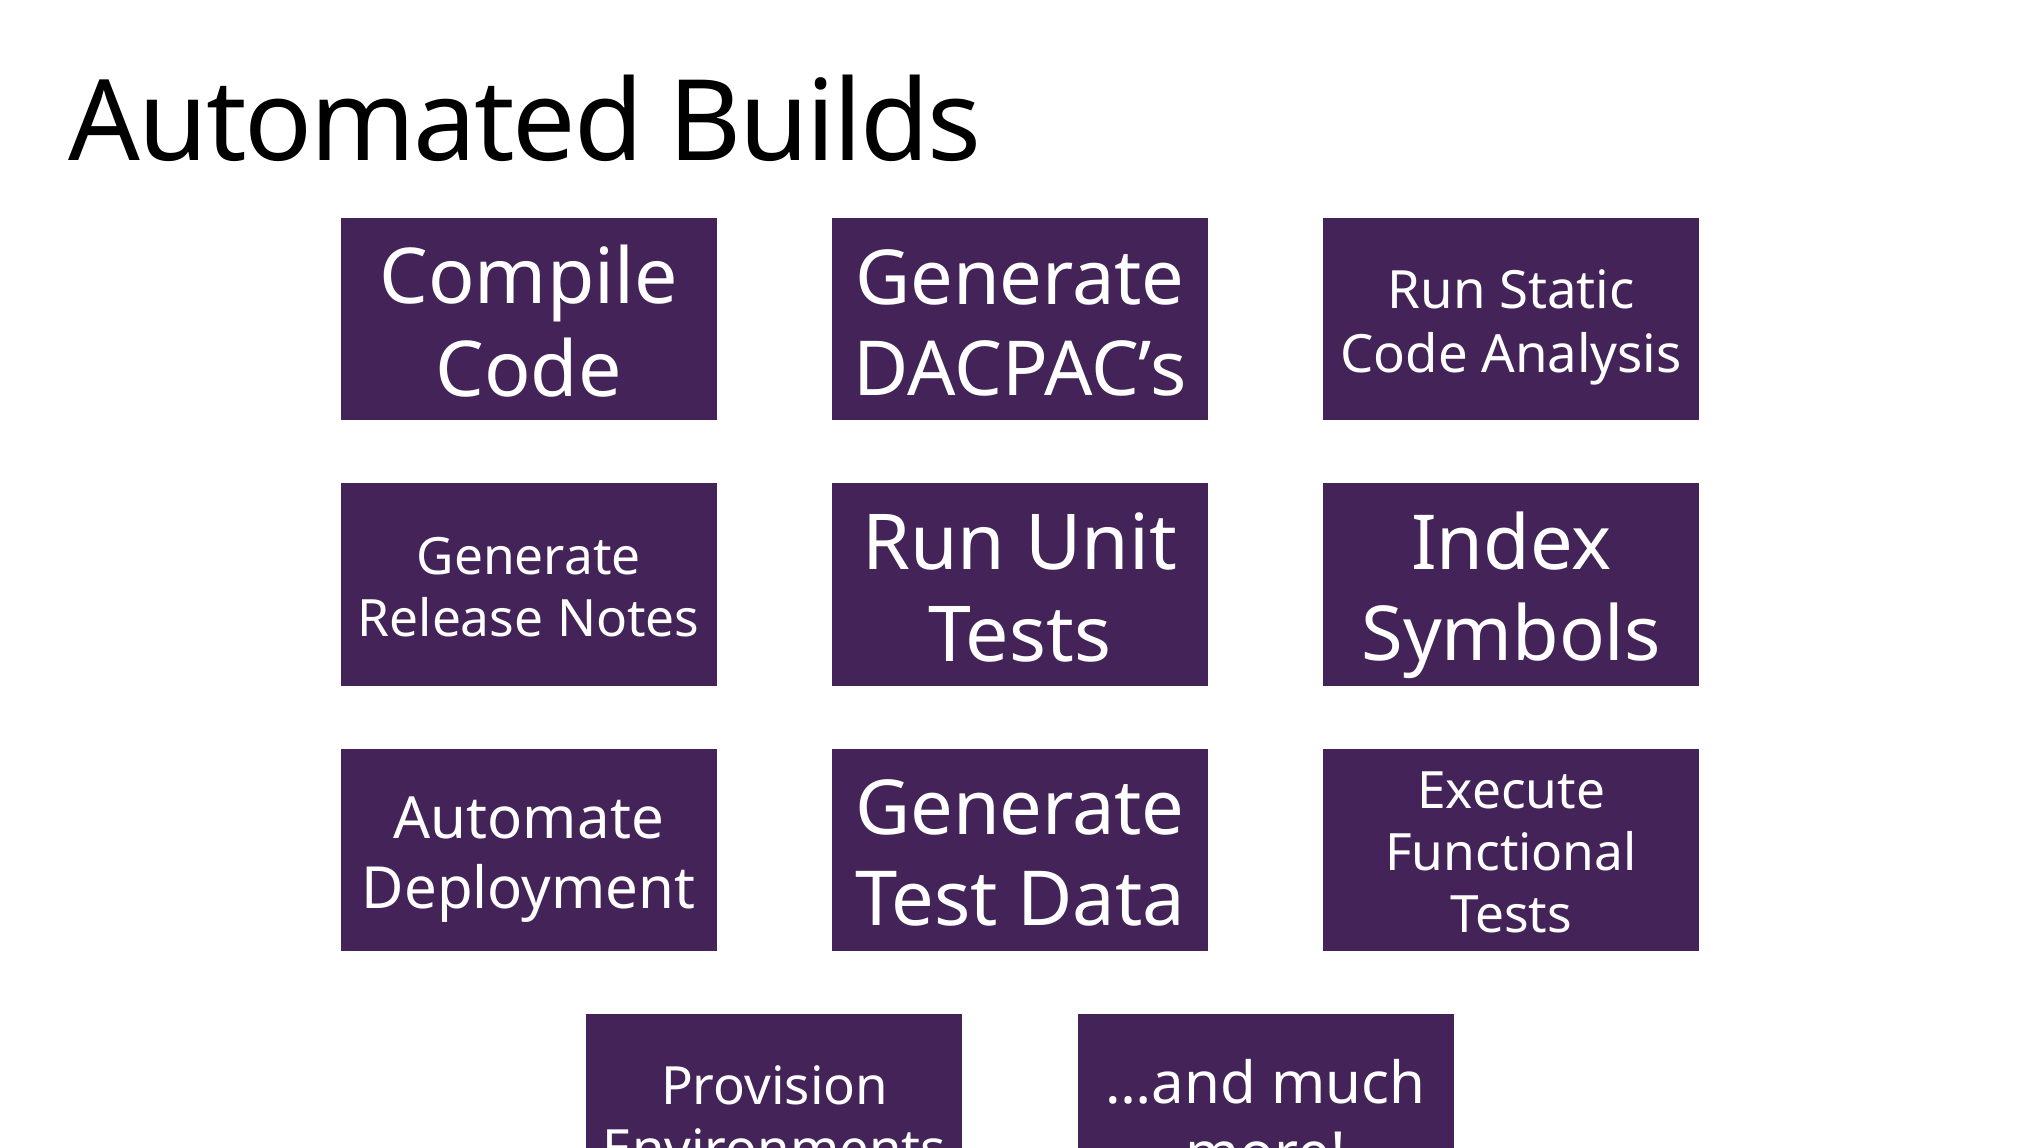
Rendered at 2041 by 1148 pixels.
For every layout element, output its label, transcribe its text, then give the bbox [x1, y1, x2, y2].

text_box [339, 217, 1701, 1028]
title Automated Builds [45, 48, 1996, 199]
